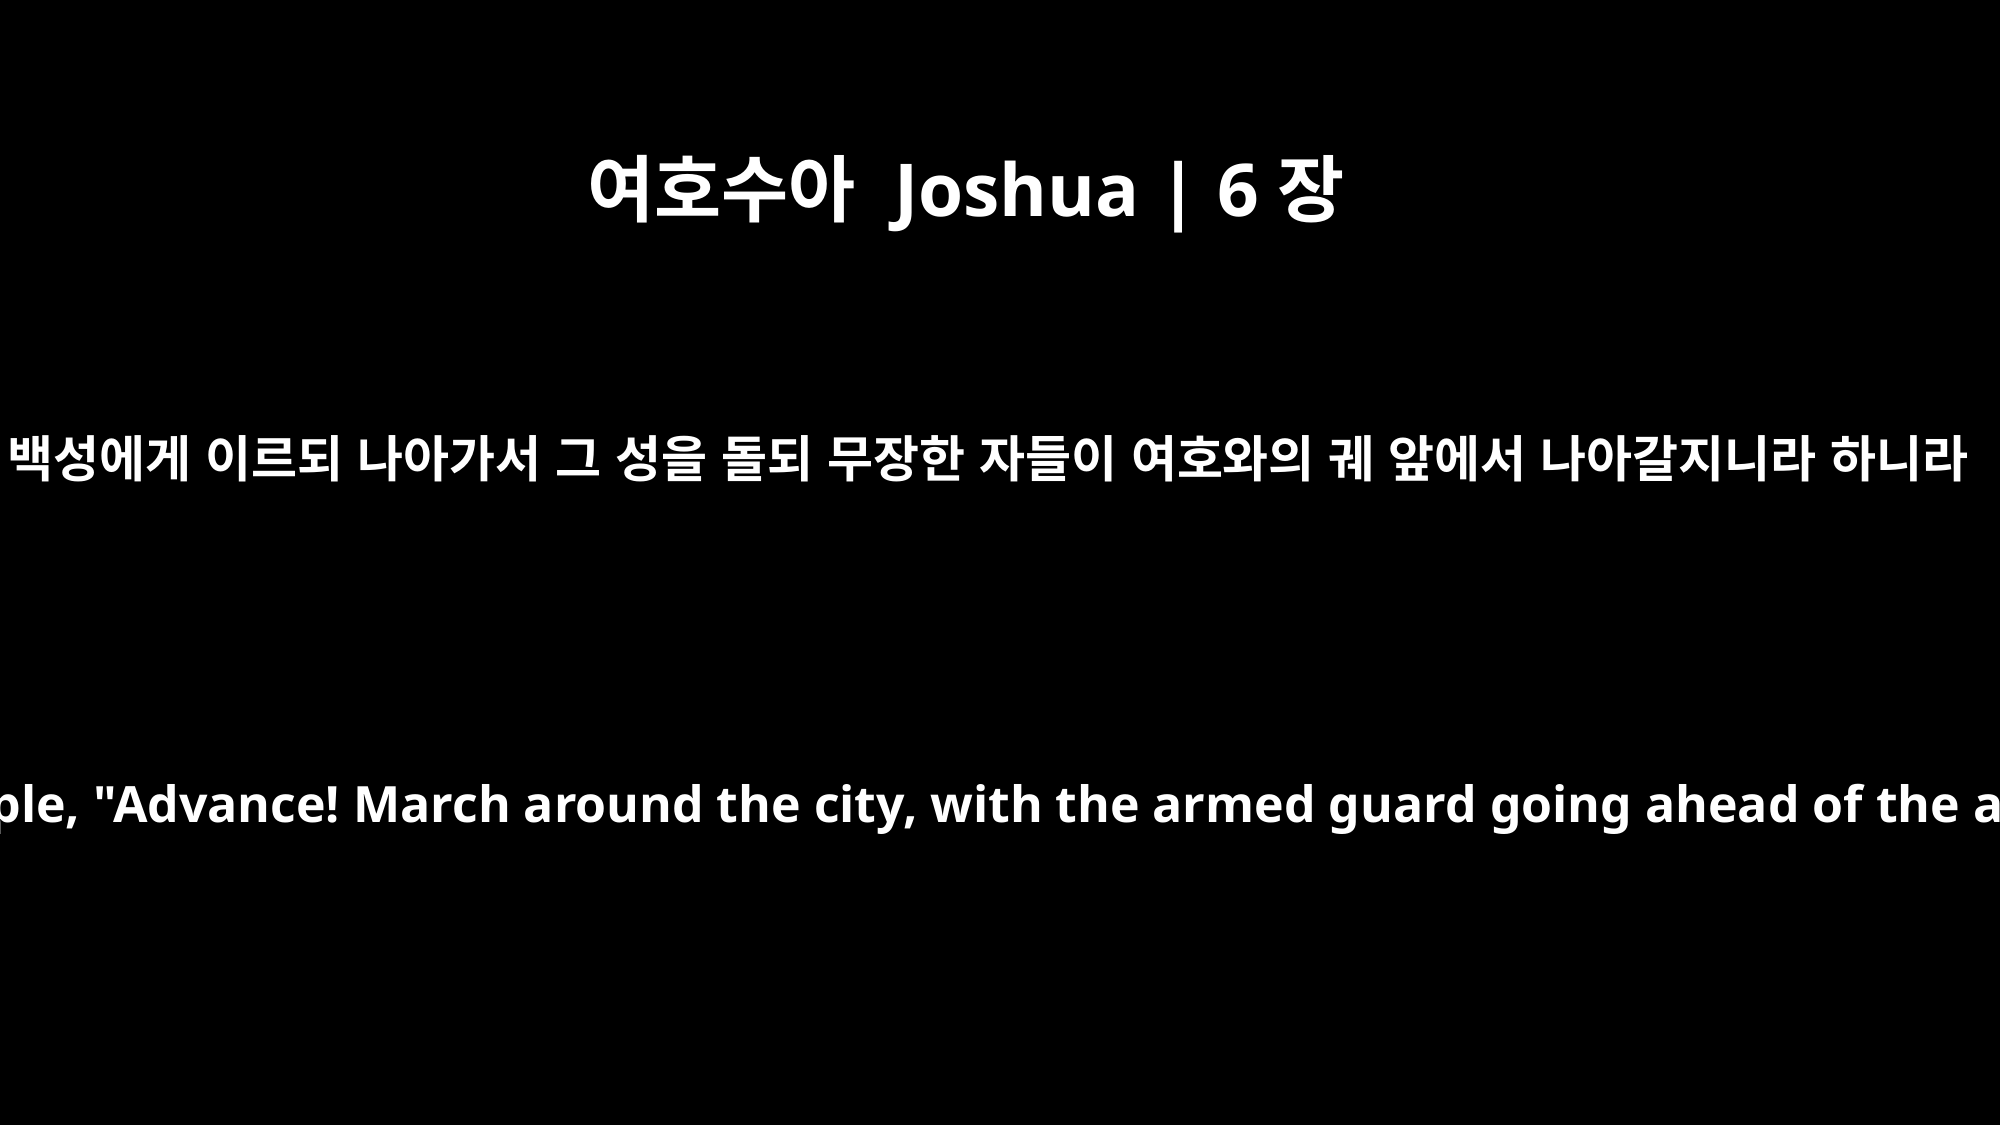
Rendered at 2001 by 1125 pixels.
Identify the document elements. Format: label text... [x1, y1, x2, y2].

text_box And he ordered the people, "Advance! March around the city, with the armed guard going ahead of the ark of the LORD." [0, 764, 2000, 840]
text_box 여호수아 Joshua | 6장 [572, 136, 1360, 239]
text_box 7 또 백성에게 이르되 나아가서 그 성을 돌되 무장한 자들이 여호와의 궤 앞에서 나아갈지니라 하니라 [0, 359, 1985, 495]
